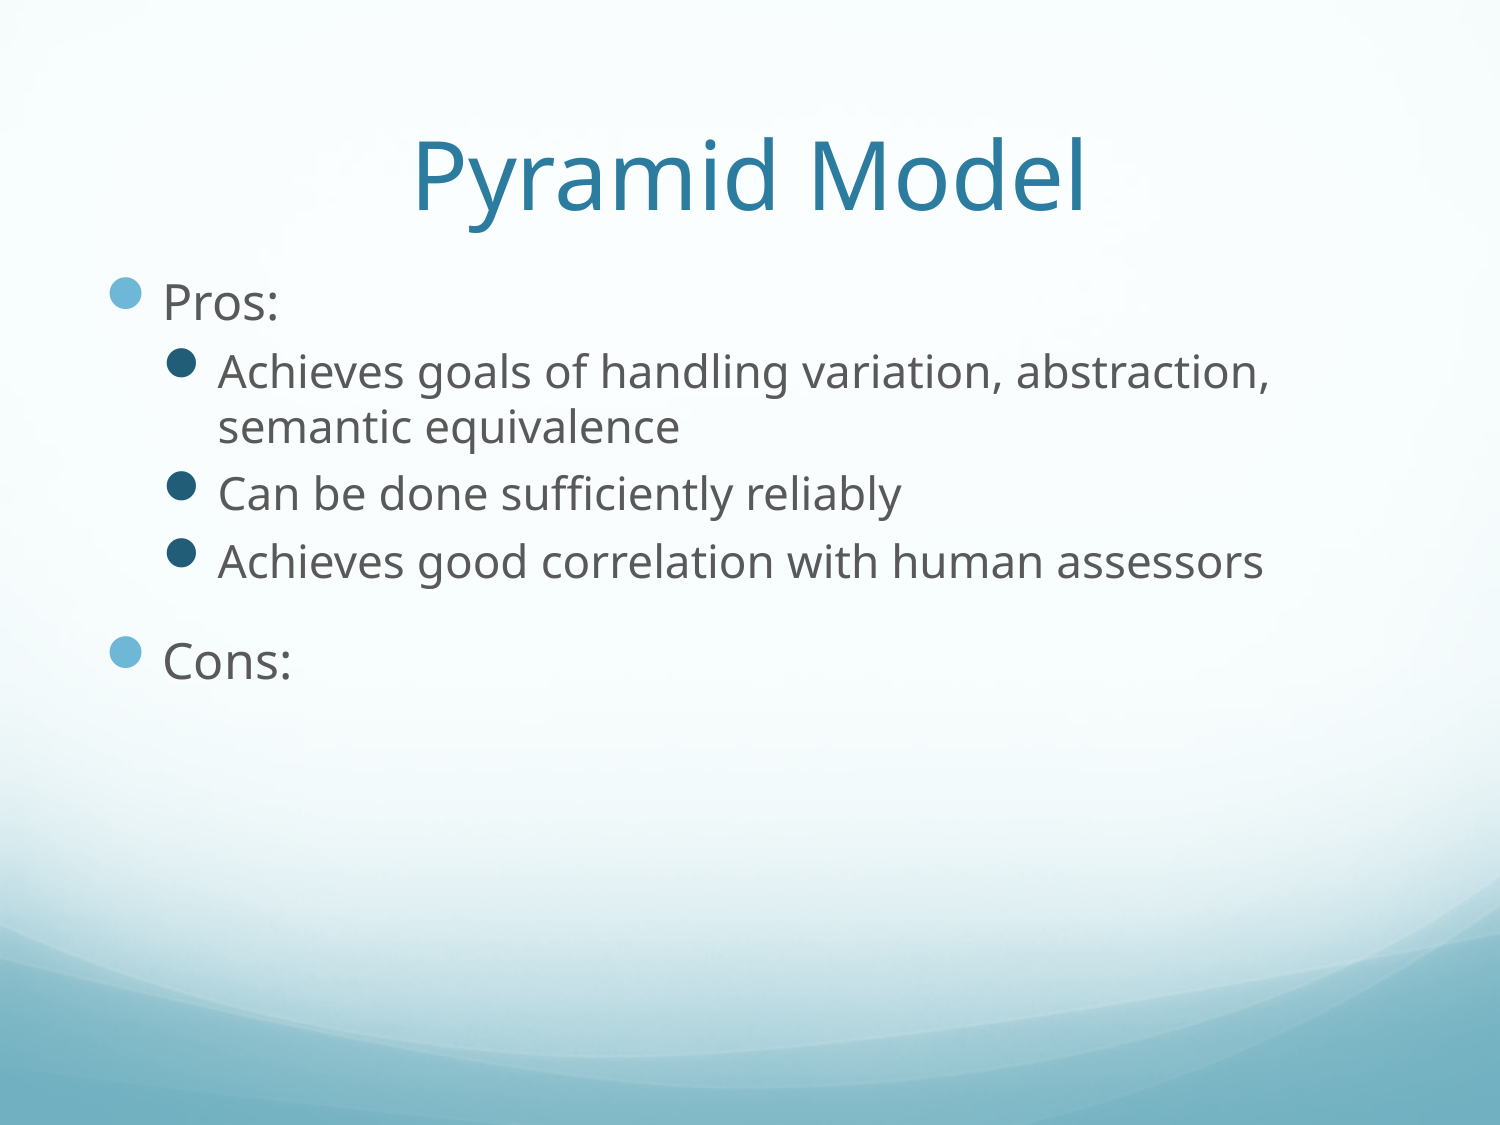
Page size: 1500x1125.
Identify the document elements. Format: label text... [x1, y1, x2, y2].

title Pyramid Model [90, 17, 1410, 237]
list Pros: Achieves goals of handling variation, abstraction, semantic equivalence Can be done sufficiently reliably Achieves good correlation with human assessors Cons: [90, 262, 1410, 975]
